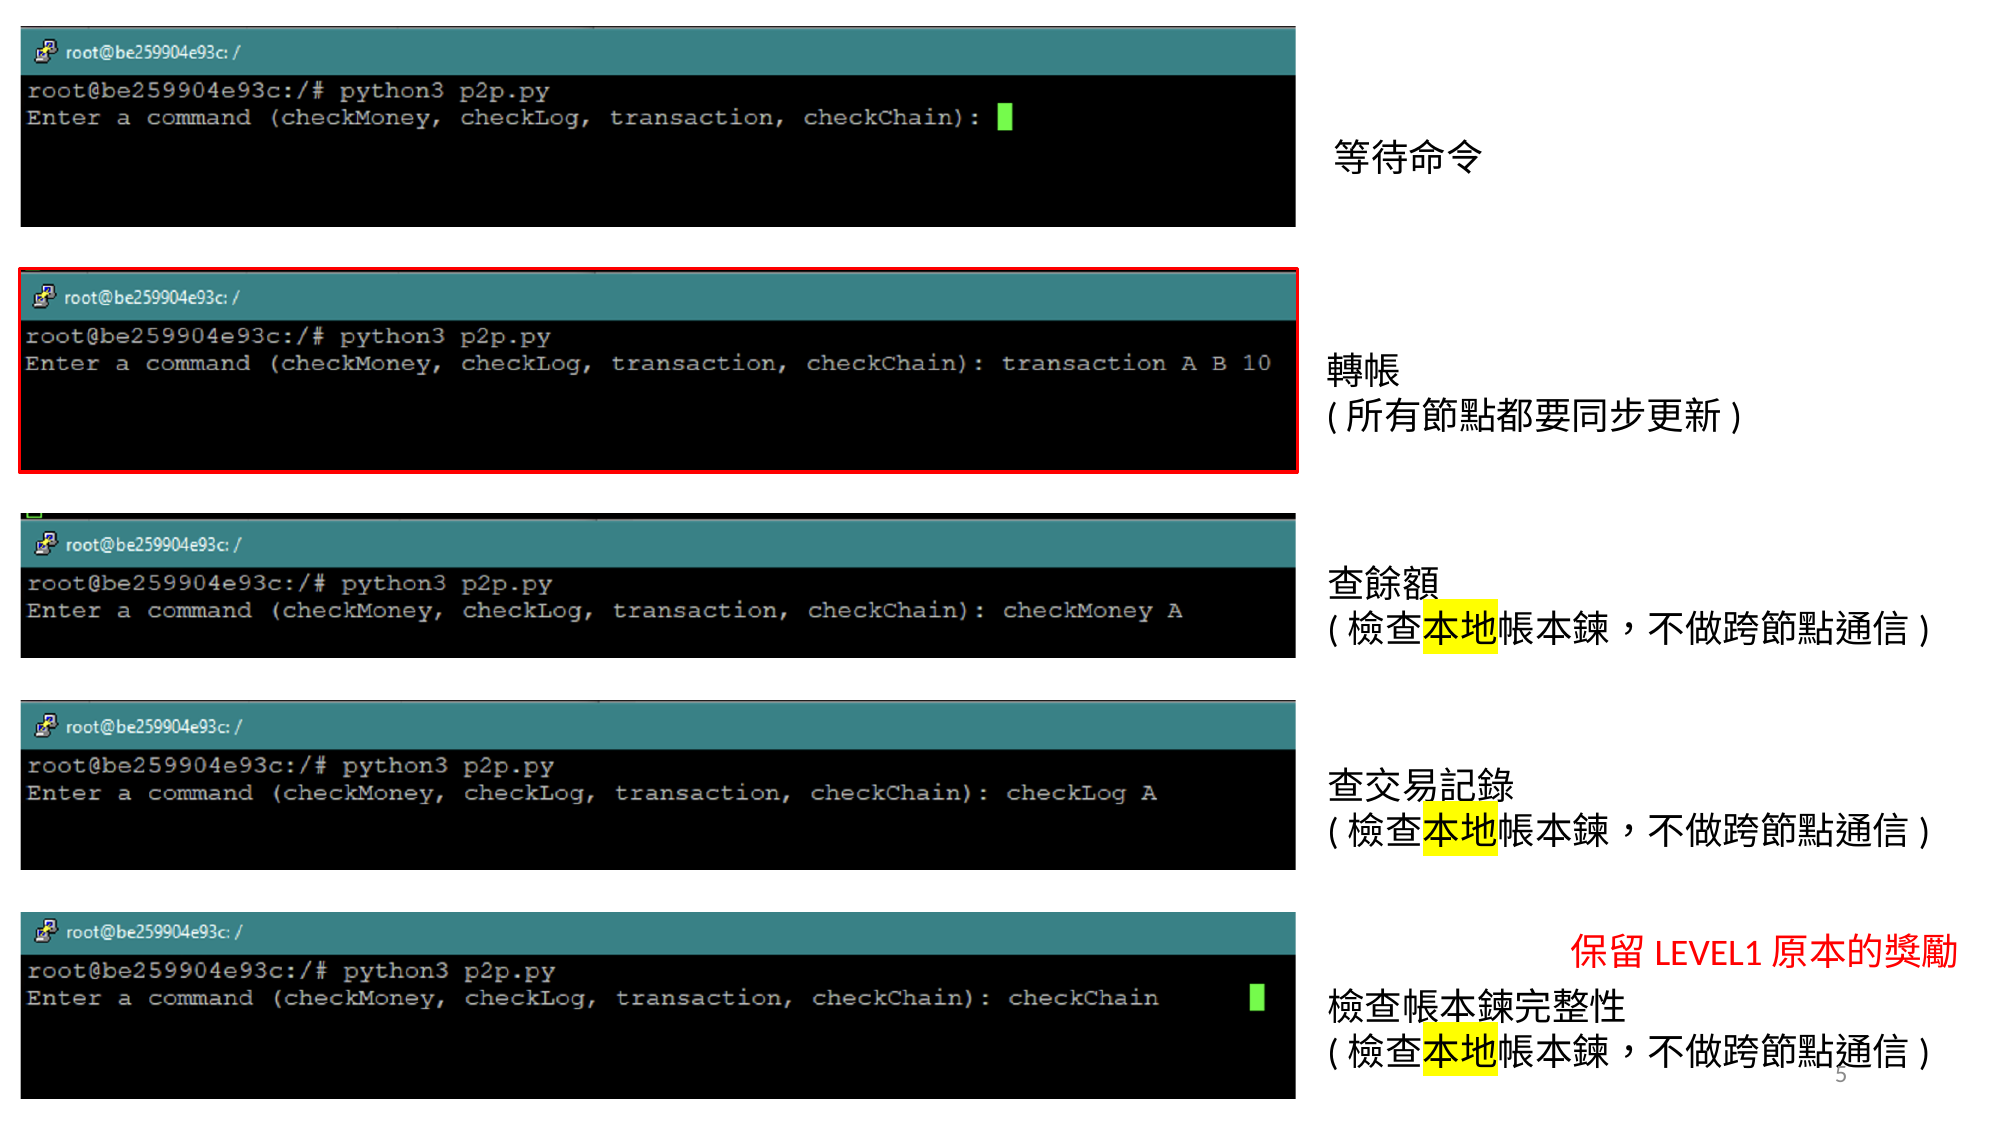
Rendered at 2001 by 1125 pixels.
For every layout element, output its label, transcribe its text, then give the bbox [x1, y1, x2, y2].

picture [20, 513, 1296, 658]
picture [20, 700, 1296, 870]
text_box 查交易記錄 (檢查本地帳本鍊，不做跨節點通信) [1312, 754, 1945, 860]
text_box 等待命令 [1318, 126, 1499, 187]
text_box 轉帳 (所有節點都要同步更新) [1311, 339, 1757, 445]
text_box 保留LEVEL1原本的獎勵 [1555, 920, 1975, 980]
picture [20, 26, 1296, 227]
picture [20, 269, 1296, 471]
text_box 檢查帳本鍊完整性 (檢查本地帳本鍊，不做跨節點通信) [1312, 975, 1945, 1080]
picture [20, 912, 1296, 1099]
text_box 查餘額 (檢查本地帳本鍊，不做跨節點通信) [1312, 553, 1945, 658]
slide_number 5 [1412, 1042, 1863, 1103]
